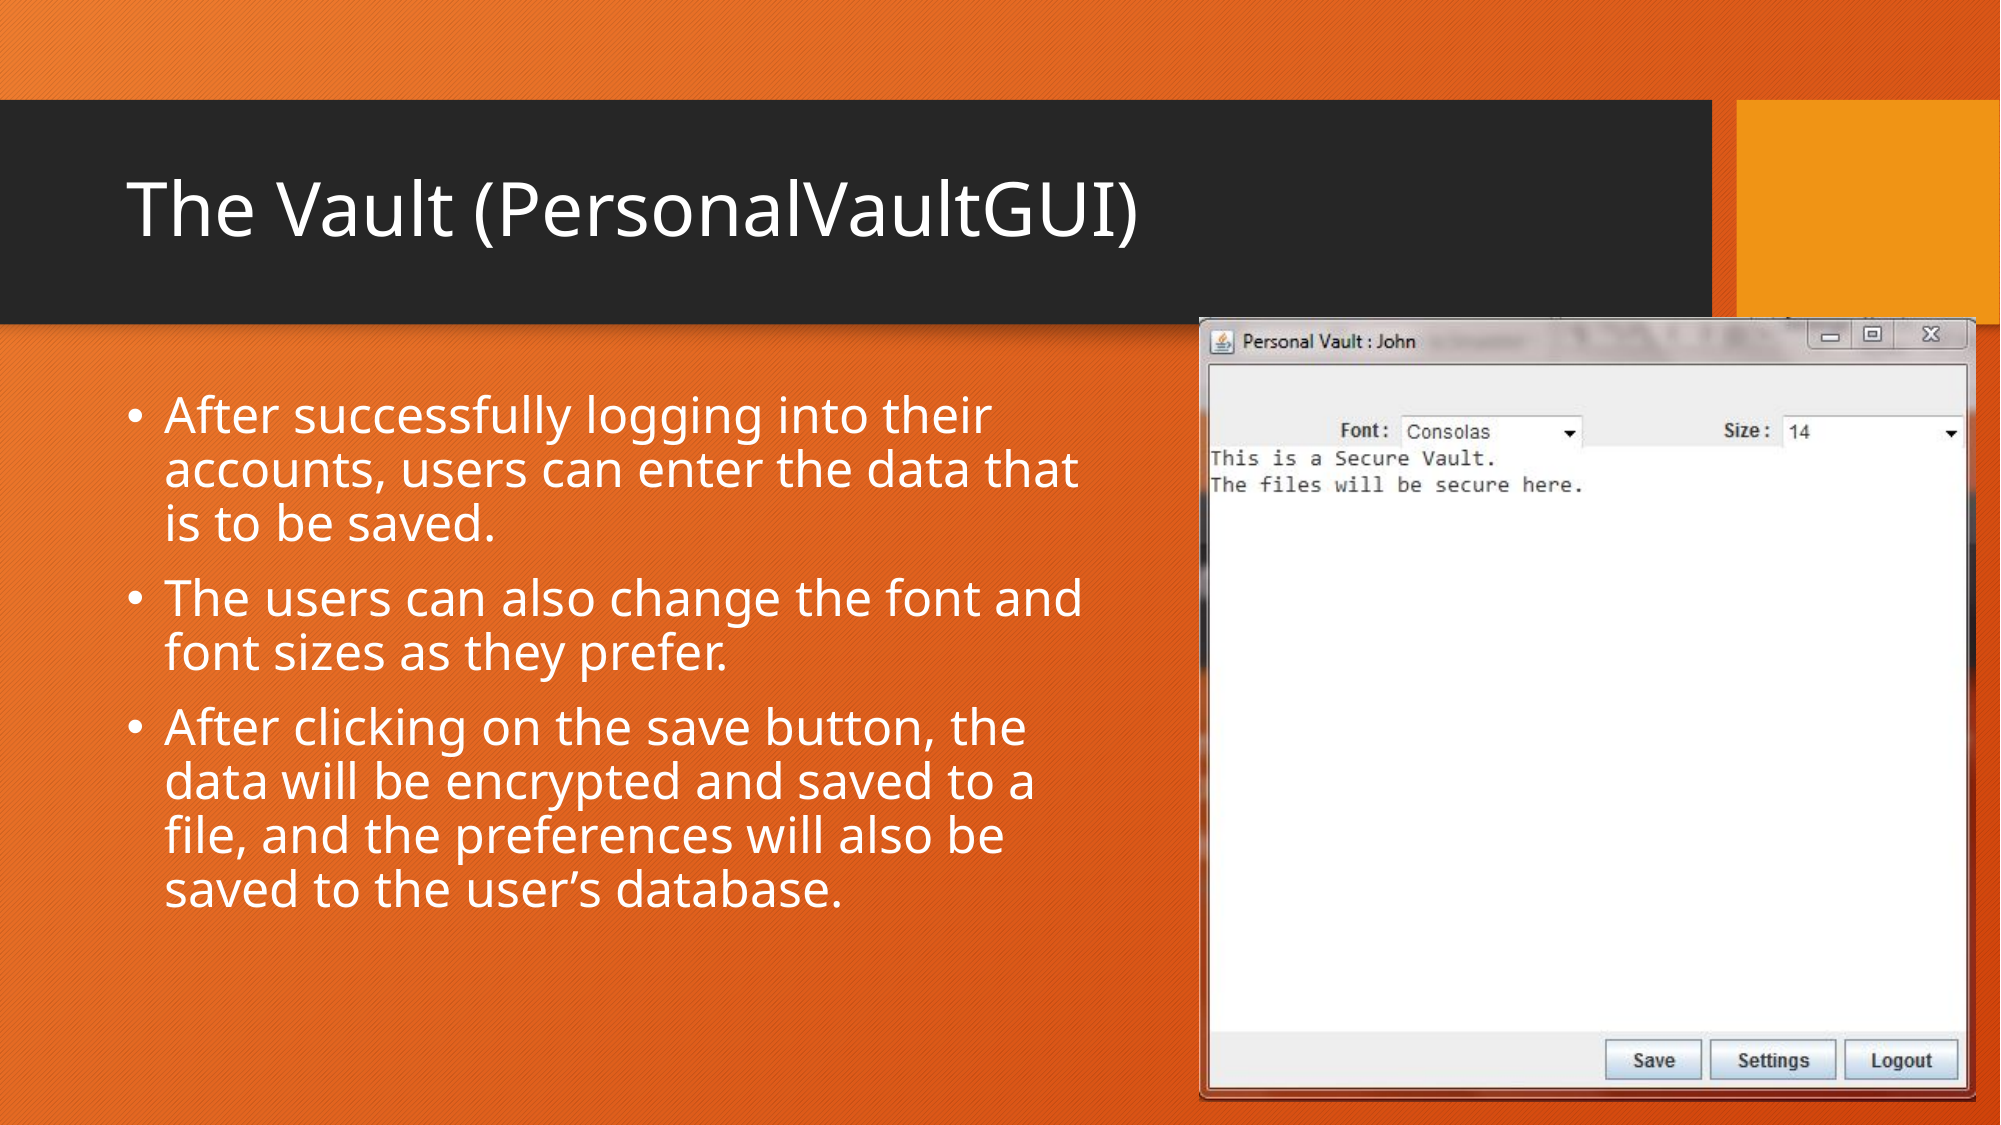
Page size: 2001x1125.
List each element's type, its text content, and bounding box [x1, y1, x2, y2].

title The Vault (PersonalVaultGUI) [111, 123, 1689, 301]
picture [0, 316, 2000, 1102]
list After successfully logging into their accounts, users can enter the data that is to be saved. The users can also change the font and font sizes as they prefer. After clicking on the save button, the data will be encrypted and saved to a file, and the preferences will also be saved to the user’s database. [111, 383, 1125, 974]
